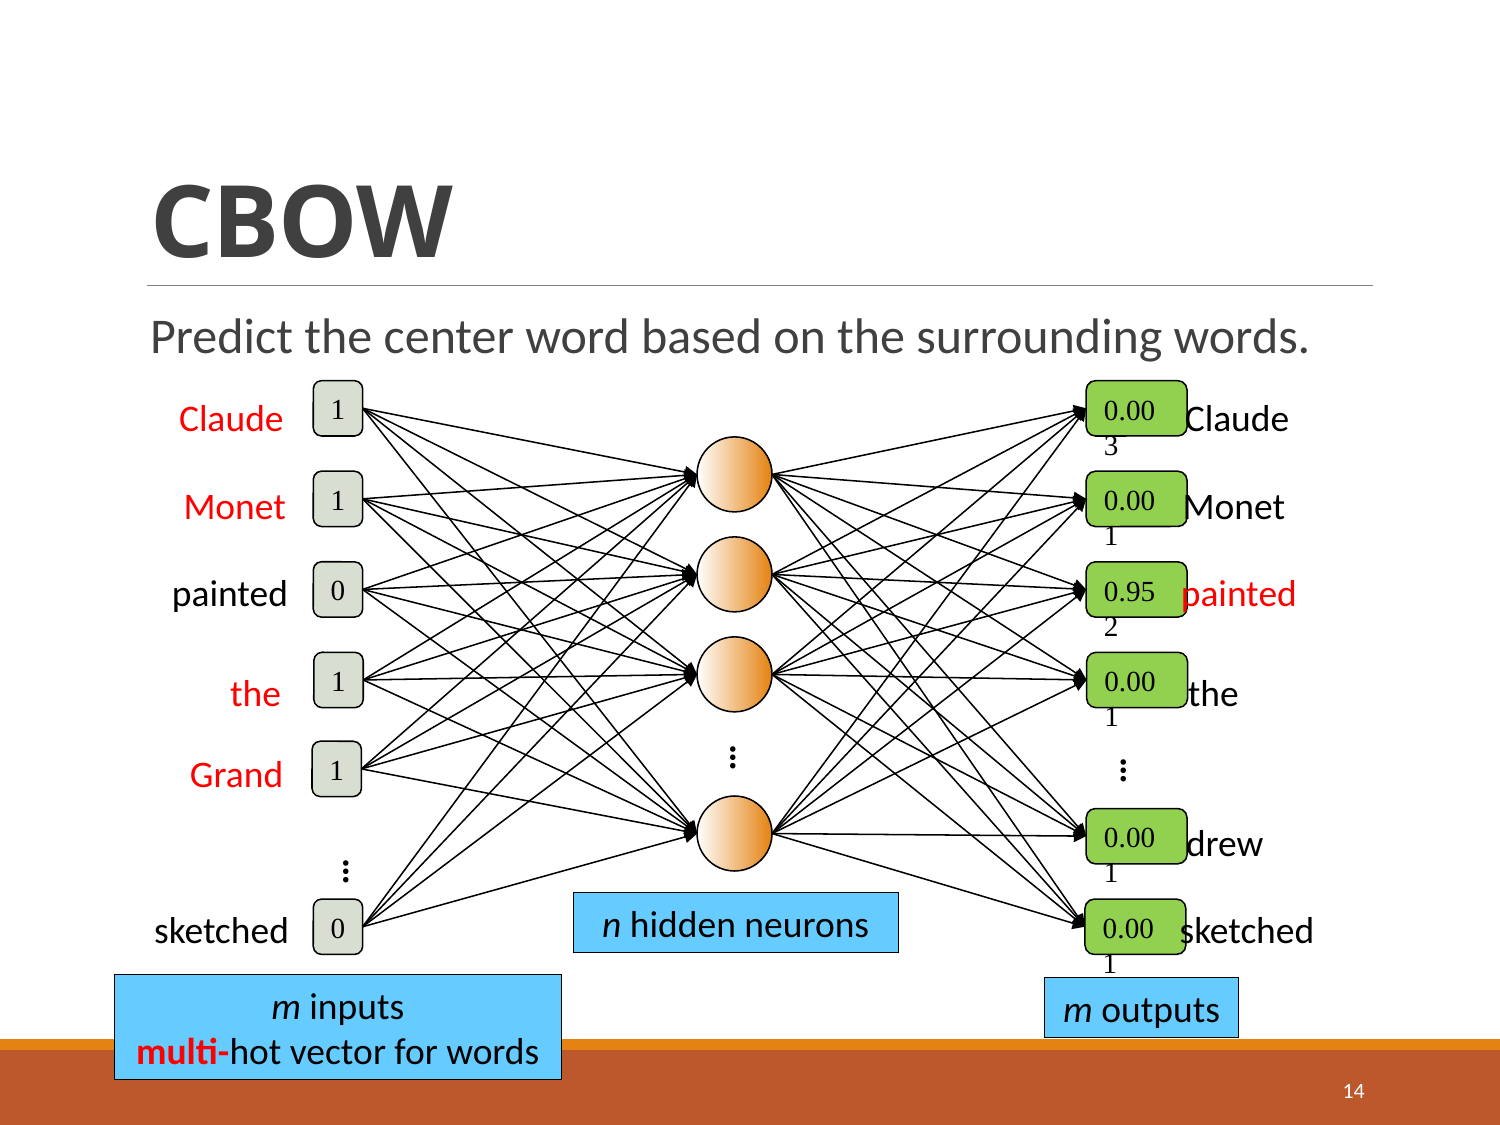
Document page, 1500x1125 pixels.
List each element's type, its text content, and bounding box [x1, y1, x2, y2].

text_box painted [157, 561, 303, 622]
text_box sketched [139, 898, 304, 959]
list Predict the center word based on the surrounding words. [135, 302, 1373, 963]
text_box 0 [313, 899, 363, 955]
text_box Claude [1170, 386, 1305, 447]
text_box [708, 636, 767, 712]
text_box m inputs multi-hot vector for words [114, 974, 562, 1080]
text_box 1 [311, 741, 358, 797]
text_box 0 [313, 561, 358, 618]
text_box Monet [1167, 474, 1300, 535]
text_box 0.952 [1096, 561, 1165, 618]
text_box … [322, 844, 358, 889]
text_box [771, 498, 1087, 588]
text_box Grand [175, 742, 299, 803]
text_box the [1173, 661, 1254, 722]
text_box [706, 796, 767, 872]
text_box 0.001 [1095, 471, 1185, 527]
text_box m outputs [1044, 977, 1239, 1038]
text_box 1 [313, 652, 357, 708]
text_box 0.003 [1086, 380, 1187, 437]
text_box 0.001 [1084, 899, 1164, 955]
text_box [362, 407, 698, 470]
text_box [362, 573, 698, 672]
text_box [707, 536, 767, 612]
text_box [771, 833, 1086, 928]
text_box Claude [164, 386, 299, 447]
title CBOW [135, 47, 1373, 285]
text_box 0.001 [1096, 652, 1188, 708]
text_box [362, 832, 698, 927]
text_box drew [1171, 811, 1279, 872]
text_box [771, 679, 1087, 831]
text_box … [1100, 743, 1166, 788]
text_box n hidden neurons [573, 892, 899, 953]
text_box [771, 408, 1087, 497]
text_box Monet [168, 474, 301, 535]
slide_number 14 [1218, 1059, 1380, 1120]
text_box 1 [313, 471, 358, 527]
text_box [771, 589, 1087, 678]
text_box … [709, 729, 767, 775]
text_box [362, 473, 698, 572]
text_box the [215, 661, 296, 722]
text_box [362, 673, 698, 832]
text_box painted [1165, 561, 1312, 622]
text_box 0.001 [1094, 808, 1184, 864]
text_box sketched [1164, 898, 1330, 959]
text_box [706, 436, 767, 512]
text_box 1 [313, 380, 363, 437]
